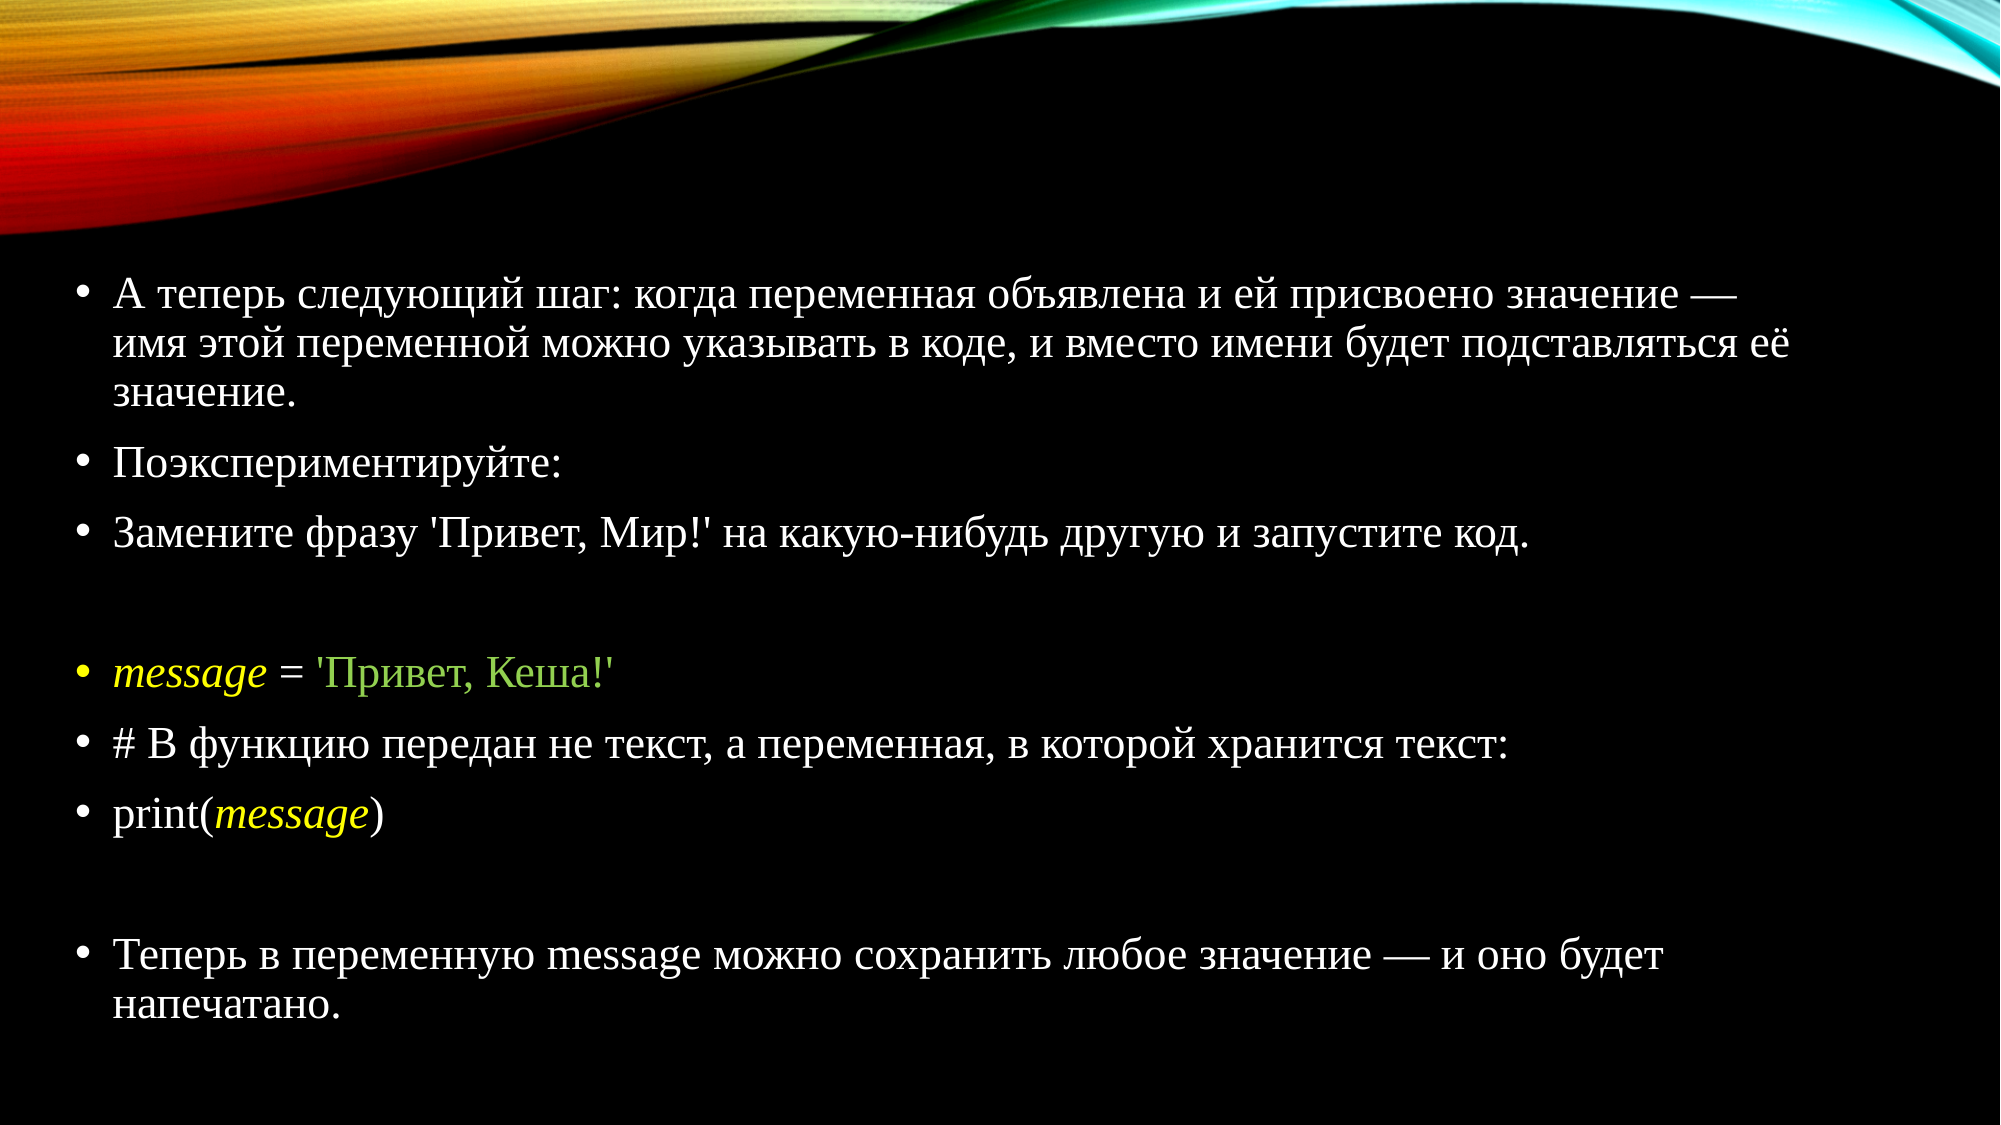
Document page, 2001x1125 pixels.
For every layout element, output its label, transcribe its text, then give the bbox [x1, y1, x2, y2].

picture [0, 0, 2000, 237]
list А теперь следующий шаг: когда переменная объявлена и ей присвоено значение — имя этой переменной можно указывать в коде, и вместо имени будет подставляться её значение. Поэкспериментируйте: Замените фразу 'Привет, Мир!' на какую-нибудь другую и запустите код. message = 'Привет, Кеша!' # В функцию передан не текст, а переменная, в которой хранится текст: print(message) Теперь в переменную message можно сохранить любое значение — и оно будет напечатано. [59, 261, 1835, 1080]
